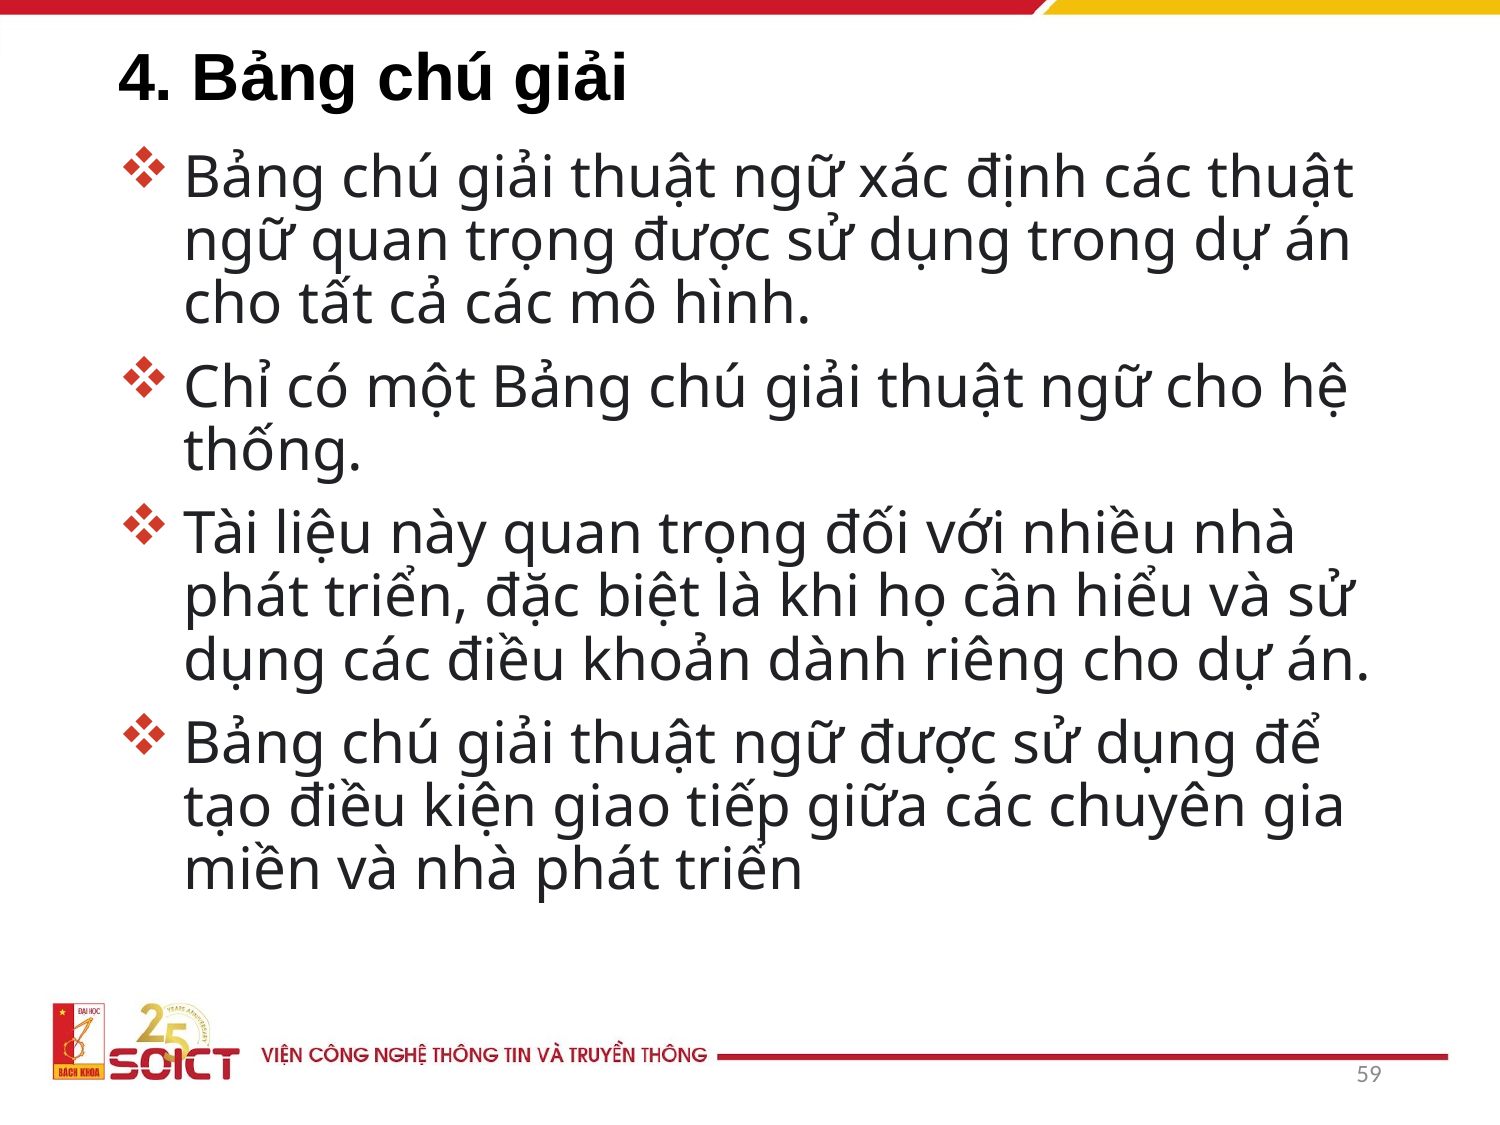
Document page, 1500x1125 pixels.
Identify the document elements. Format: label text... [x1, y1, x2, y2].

picture [0, 0, 1500, 1125]
slide_number 59 [1059, 1042, 1397, 1103]
list Bảng chú giải thuật ngữ xác định các thuật ngữ quan trọng được sử dụng trong dự án cho tất cả các mô hình. Chỉ có một Bảng chú giải thuật ngữ cho hệ thống. Tài liệu này quan trọng đối với nhiều nhà phát triển, đặc biệt là khi họ cần hiểu và sử dụng các điều khoản dành riêng cho dự án. Bảng chú giải thuật ngữ được sử dụng để tạo điều kiện giao tiếp giữa các chuyên gia miền và nhà phát triển [103, 139, 1397, 989]
title 4. Bảng chú giải [103, 18, 1397, 139]
